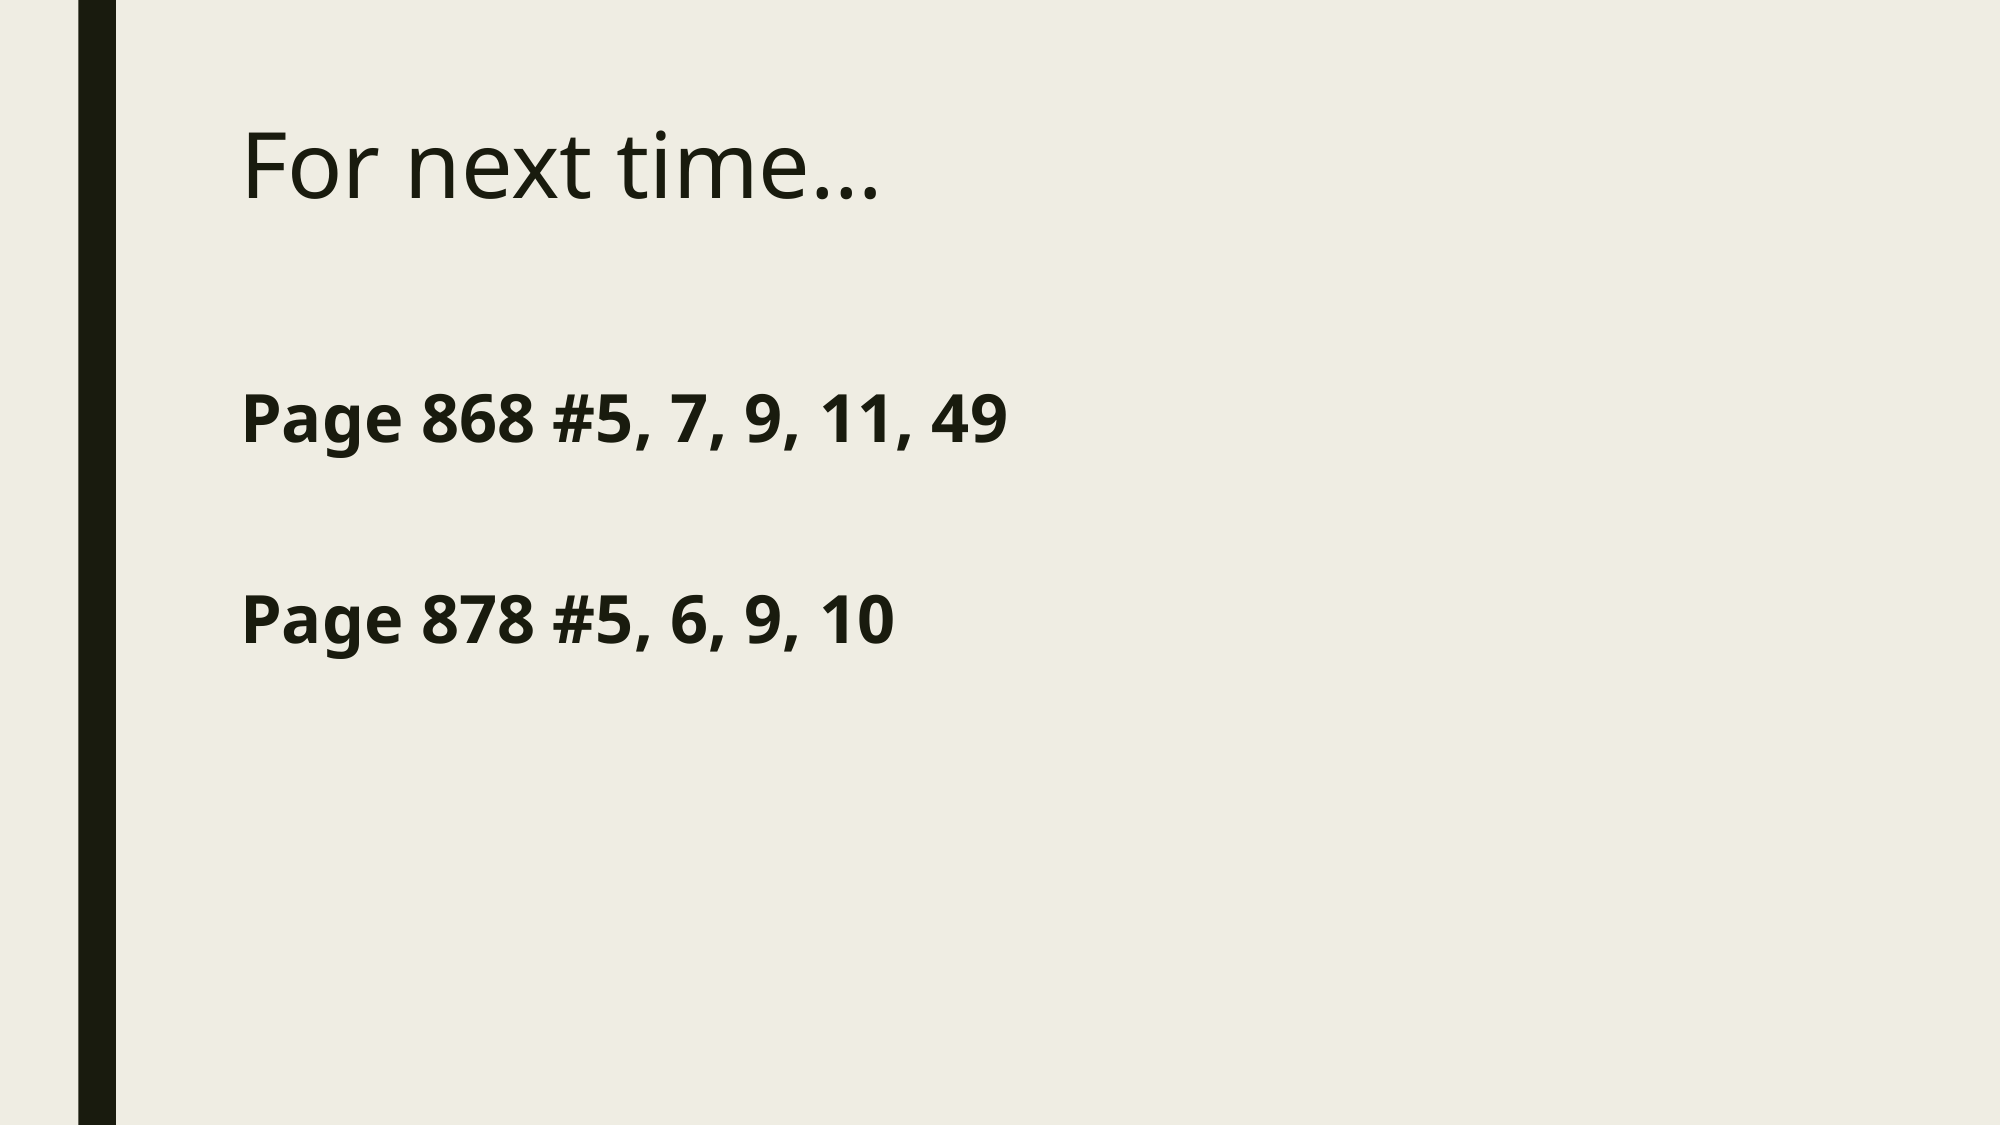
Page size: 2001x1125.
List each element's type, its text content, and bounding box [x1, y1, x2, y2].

list Page 868 #5, 7, 9, 11, 49 Page 878 #5, 6, 9, 10 [225, 375, 1800, 963]
title For next time… [225, 112, 1800, 357]
